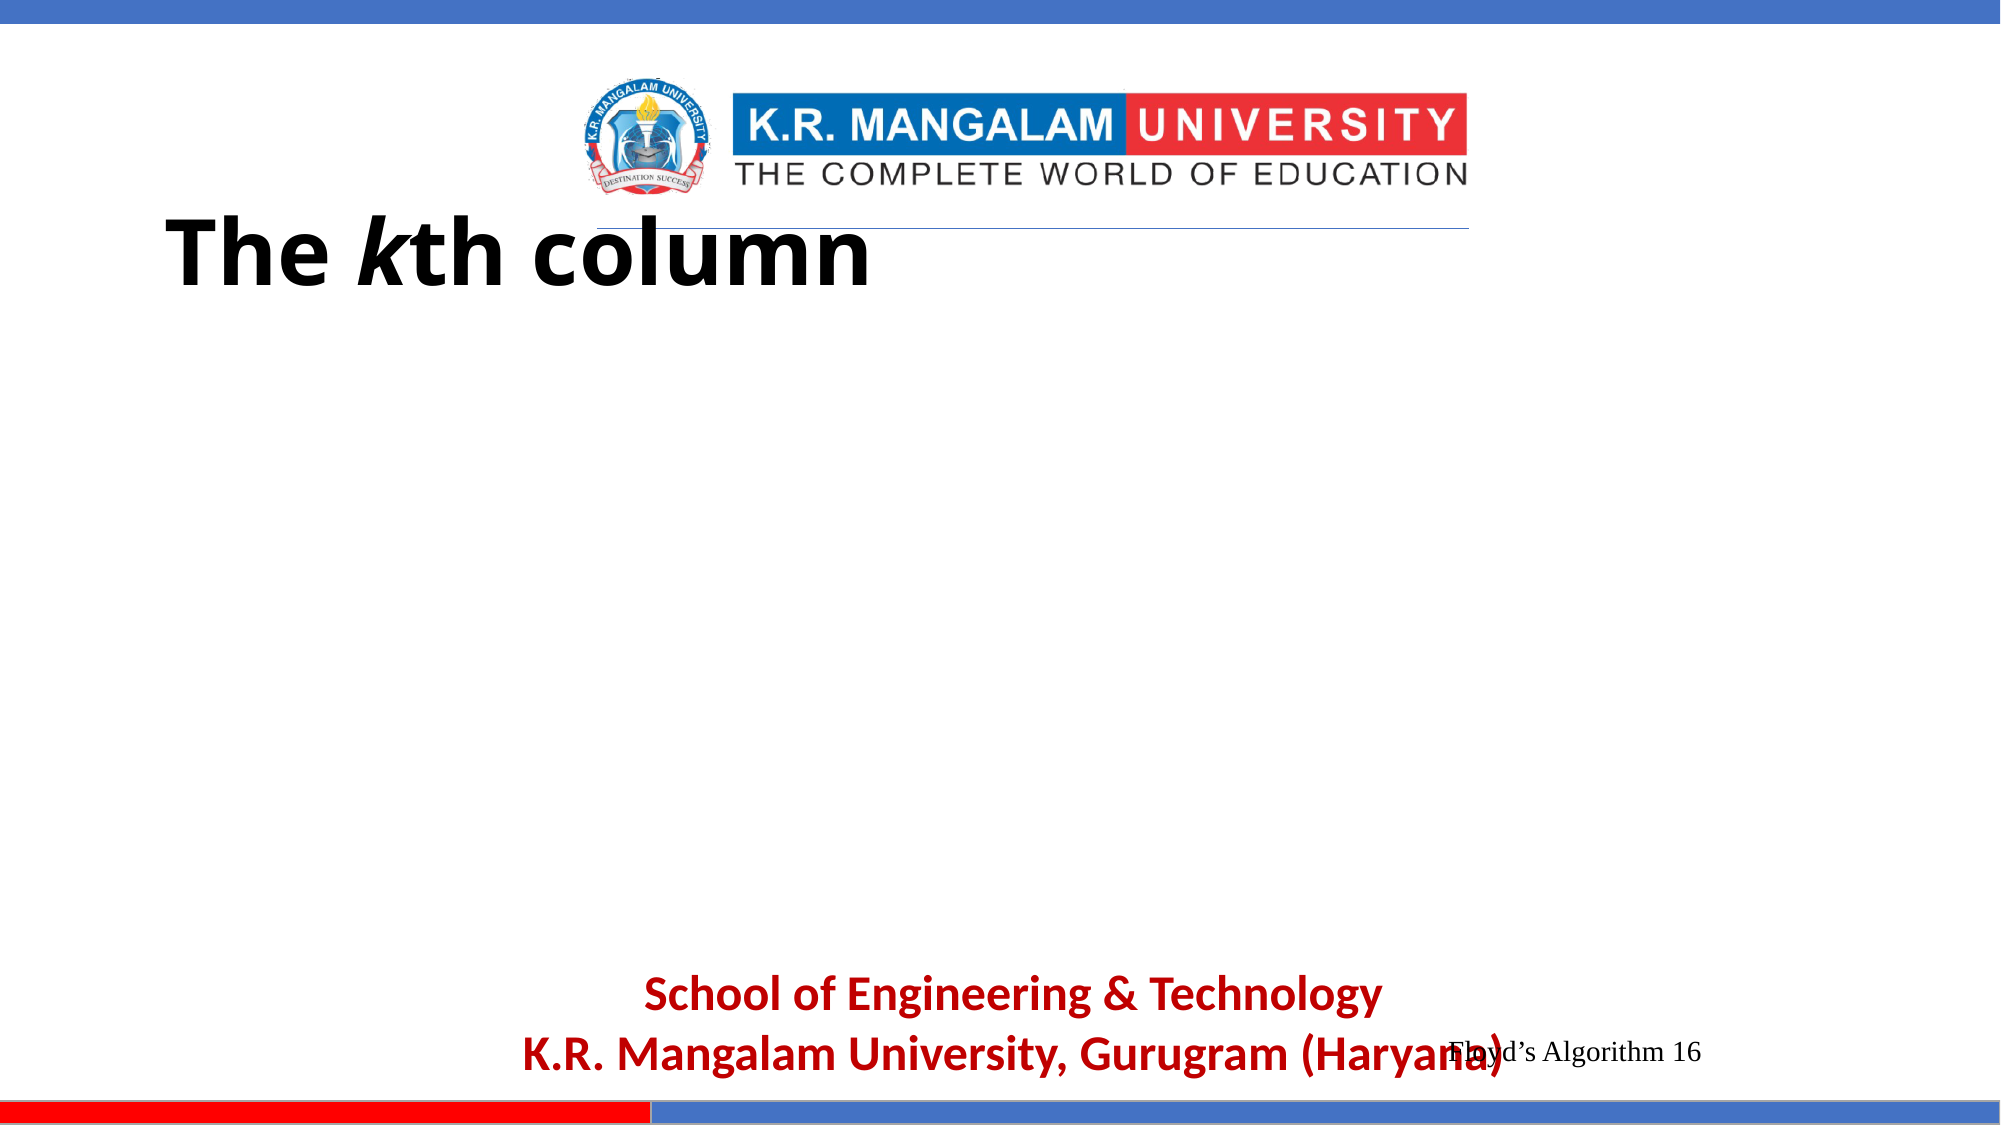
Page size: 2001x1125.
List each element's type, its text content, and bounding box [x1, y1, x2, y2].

picture [584, 78, 1469, 99]
slide_number Floyd’s Algorithm 16 [1433, 1025, 1850, 1100]
title The kth column [150, 99, 1850, 288]
